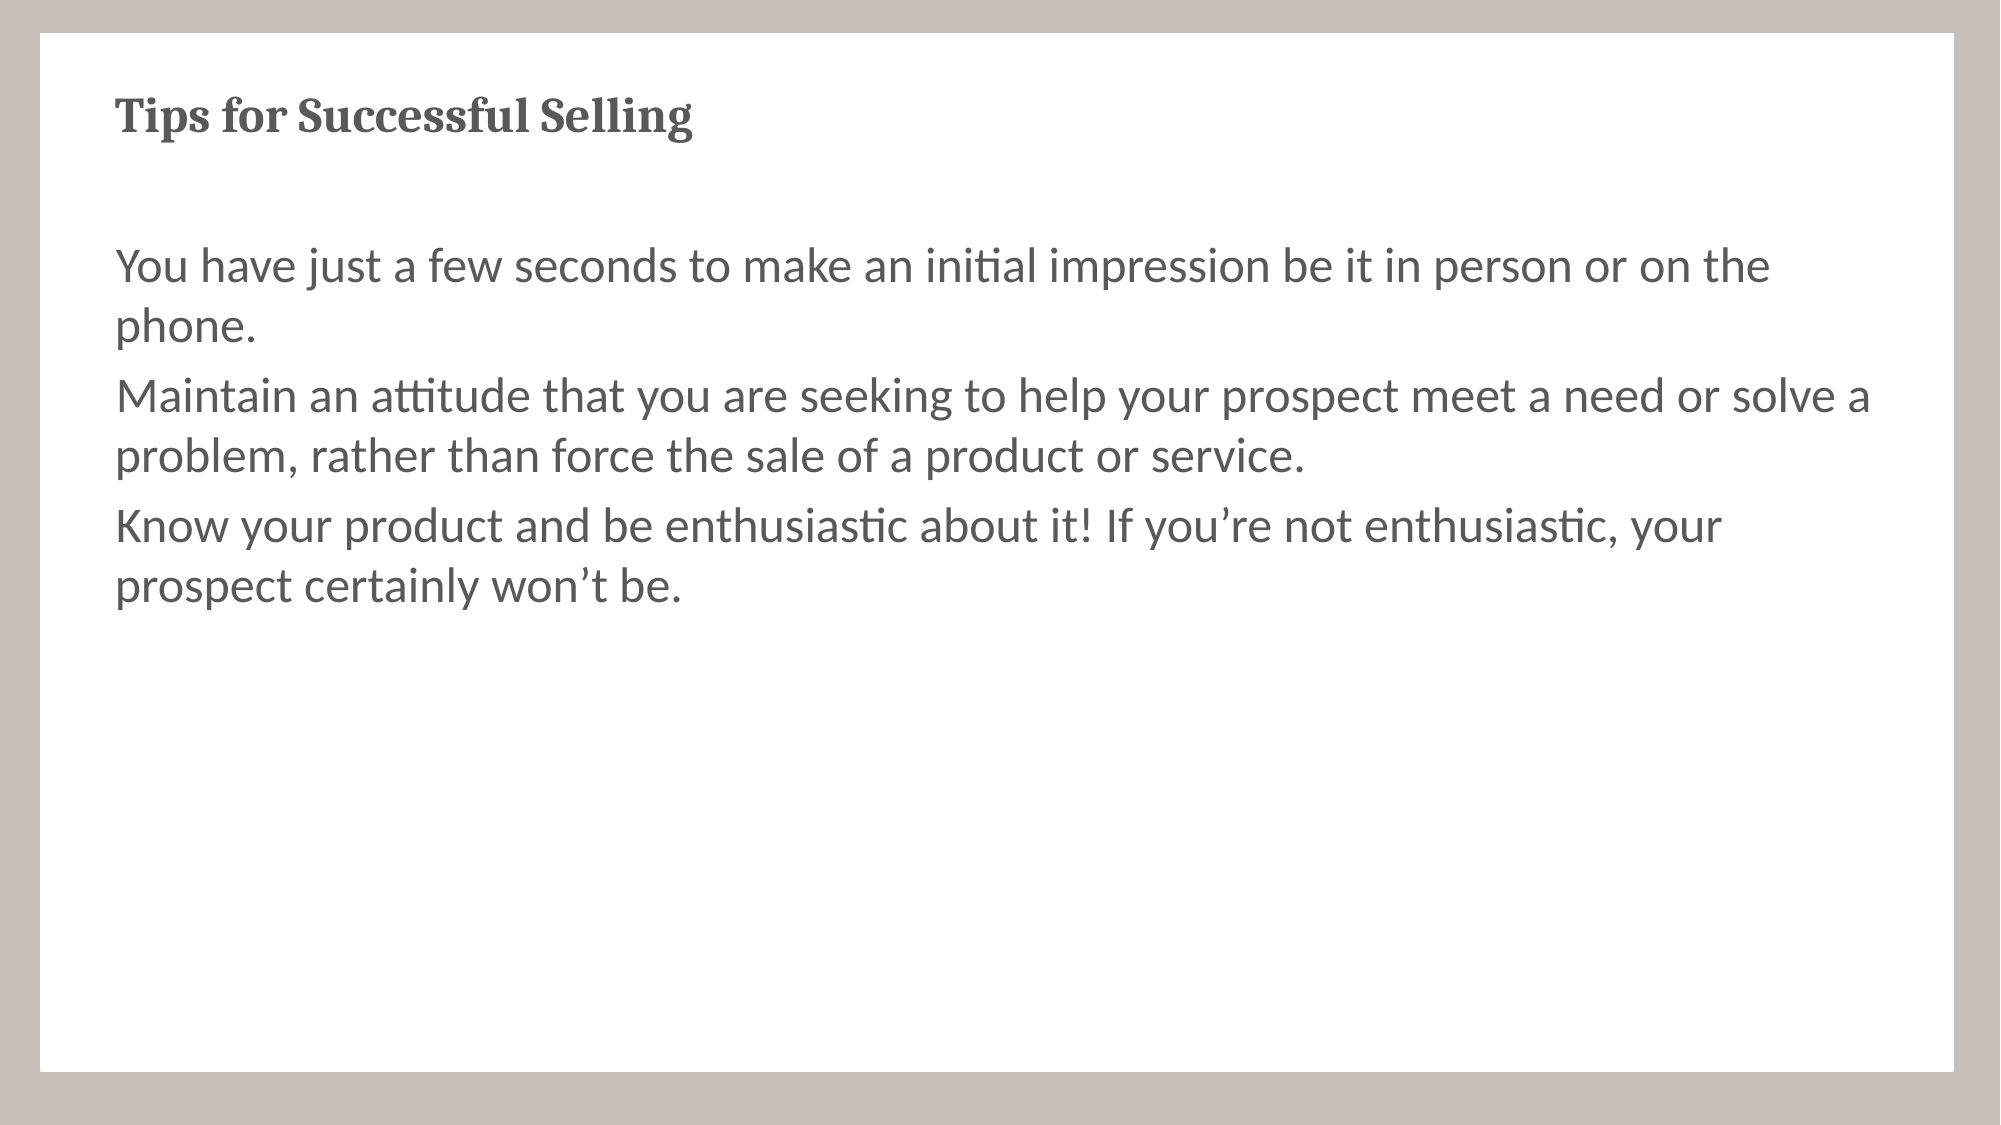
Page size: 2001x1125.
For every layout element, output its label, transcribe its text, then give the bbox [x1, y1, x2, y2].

title Tips for Successful Selling [99, 75, 1900, 188]
text_box [41, 33, 1953, 1072]
list You have just a few seconds to make an initial impression be it in person or on the phone. Maintain an attitude that you are seeking to help your prospect meet a need or solve a problem, rather than force the sale of a product or service. Know your product and be enthusiastic about it! If you’re not enthusiastic, your prospect certainly won’t be. [99, 224, 1900, 938]
